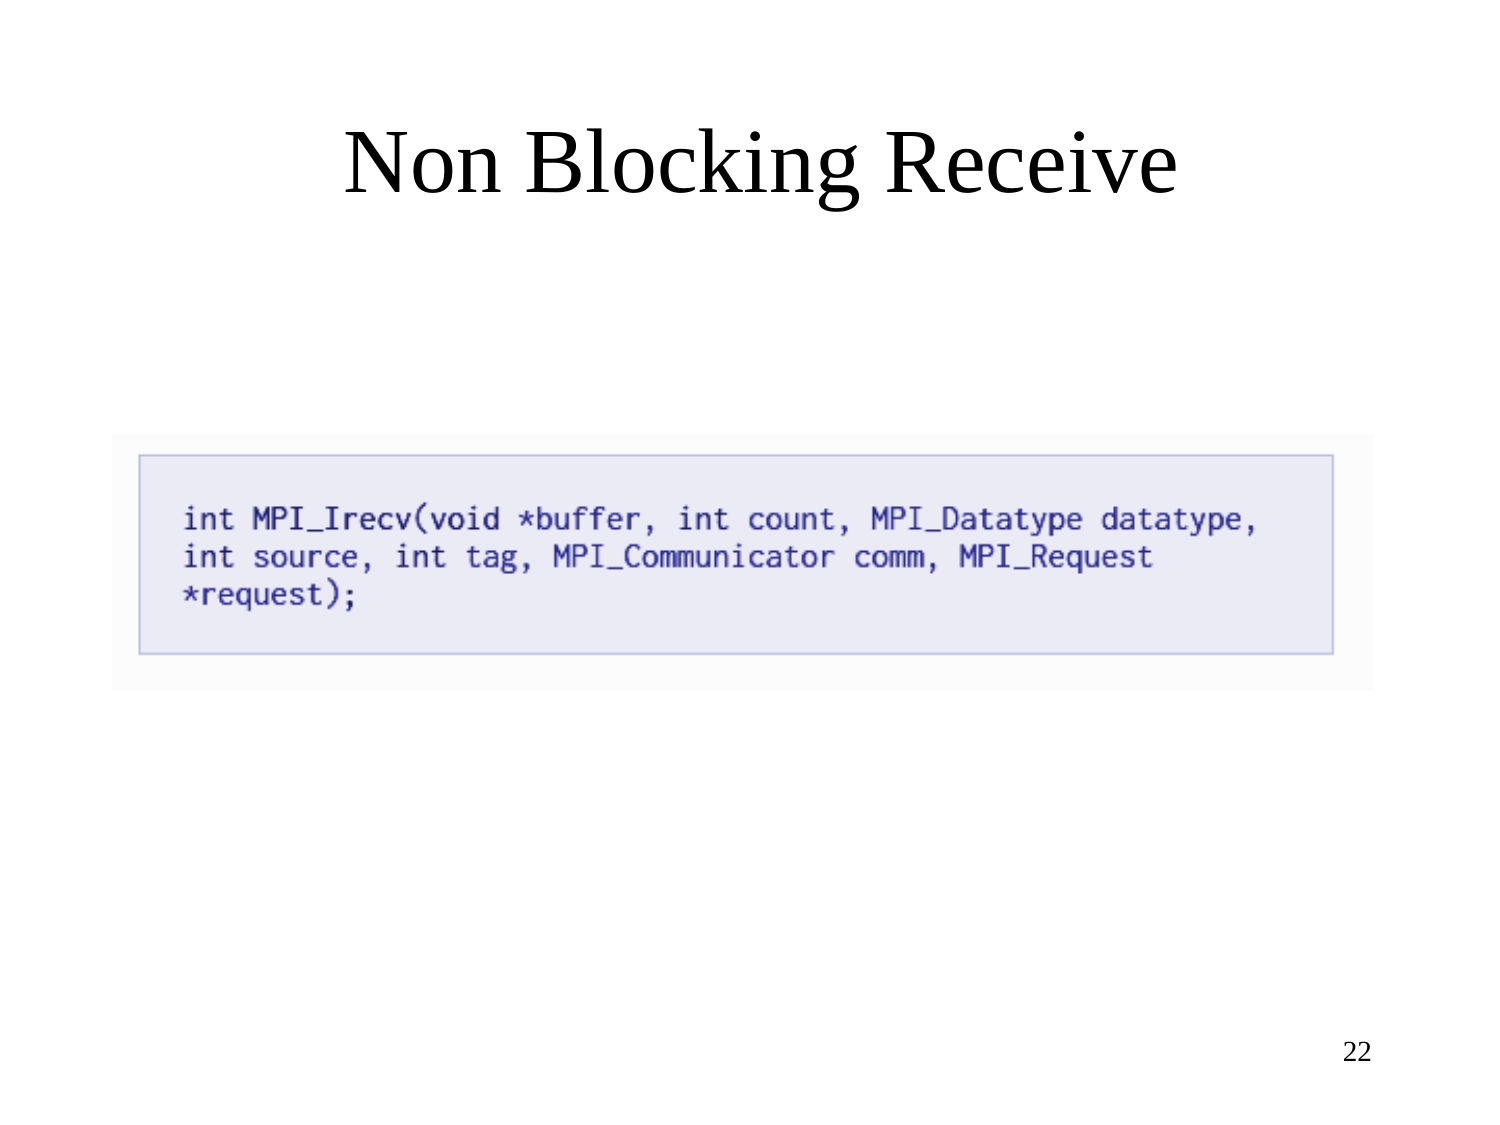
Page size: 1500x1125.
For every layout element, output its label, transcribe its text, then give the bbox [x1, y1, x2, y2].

picture [112, 434, 1374, 691]
slide_number 22 [1074, 1025, 1388, 1100]
title Non Blocking Receive [125, 62, 1400, 250]
